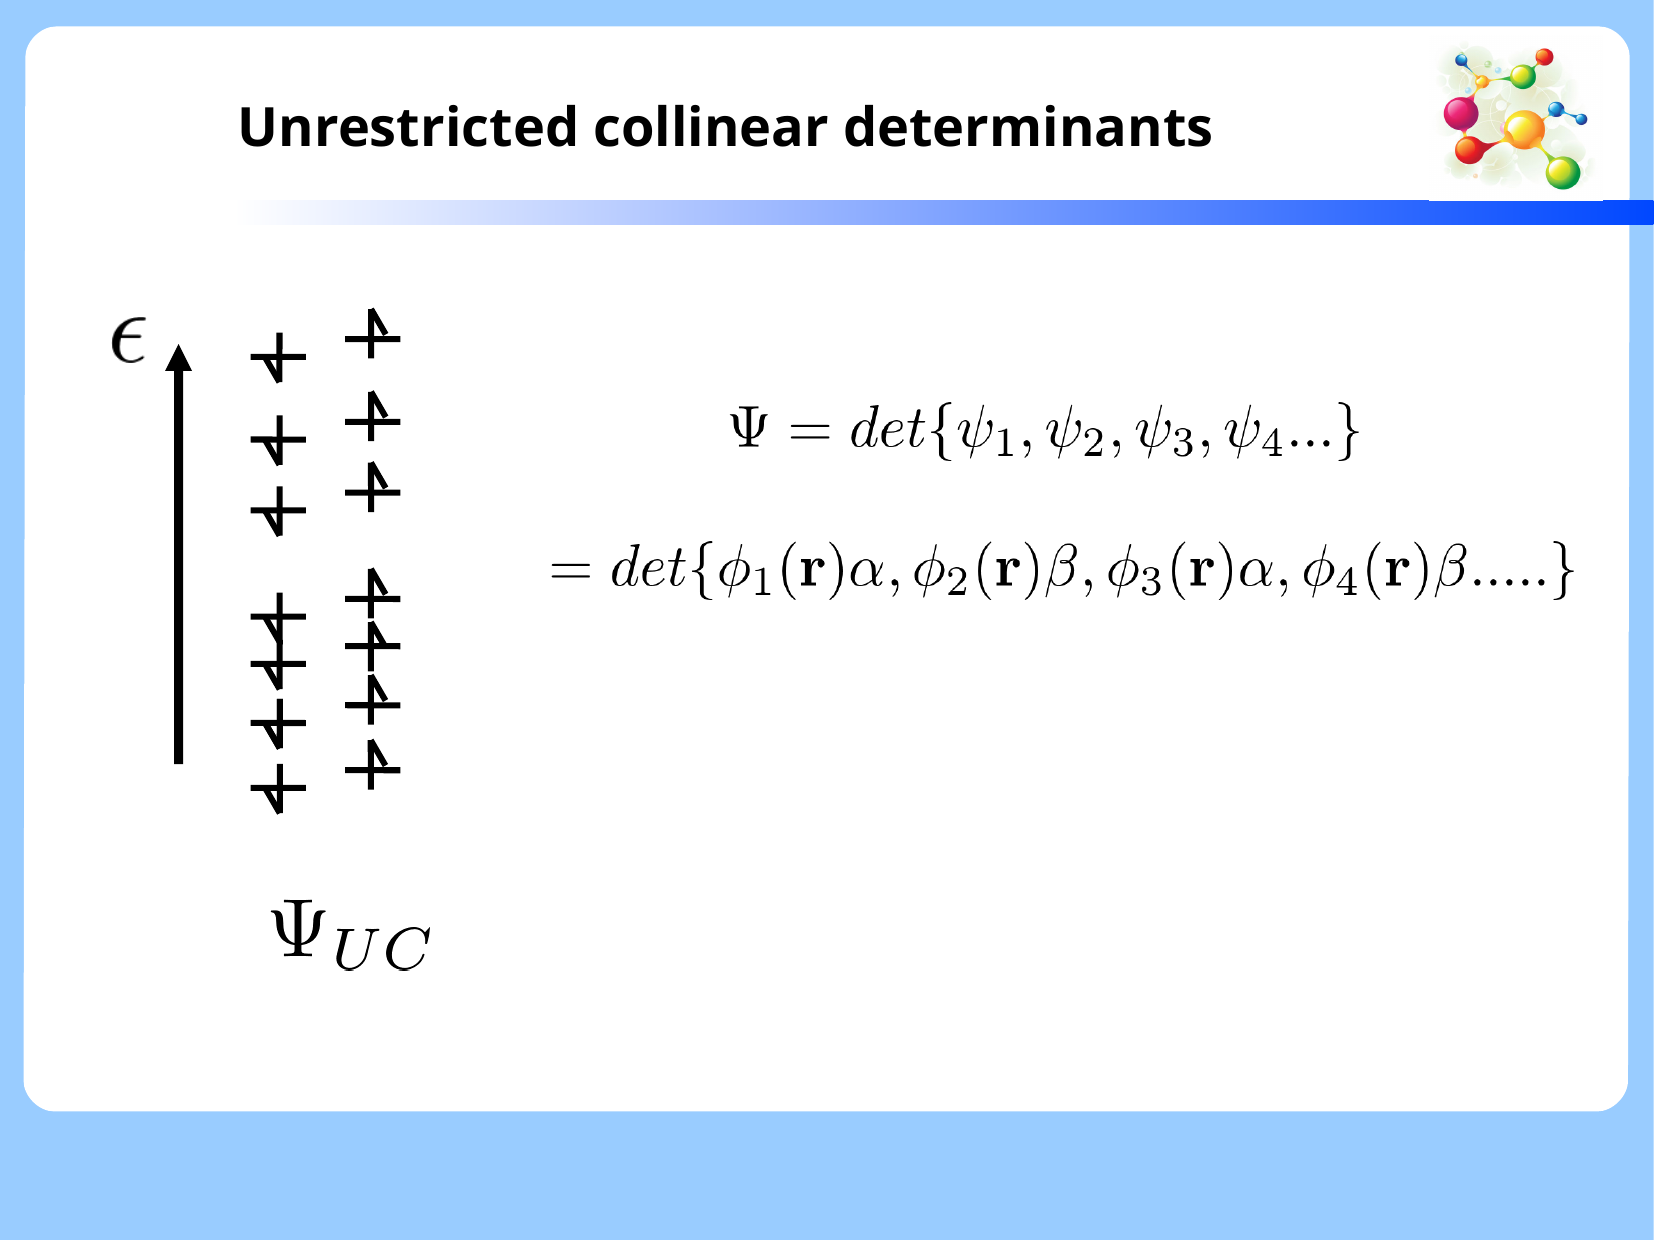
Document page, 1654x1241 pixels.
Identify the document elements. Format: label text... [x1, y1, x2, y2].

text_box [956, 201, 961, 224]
text_box [873, 201, 877, 224]
text_box Unrestricted collinear determinants [82, 49, 1370, 201]
picture [551, 541, 1574, 600]
picture [1428, 35, 1603, 201]
text_box [172, 344, 185, 765]
text_box [790, 201, 794, 224]
picture [728, 402, 1359, 461]
picture [269, 899, 430, 971]
picture [110, 316, 147, 363]
